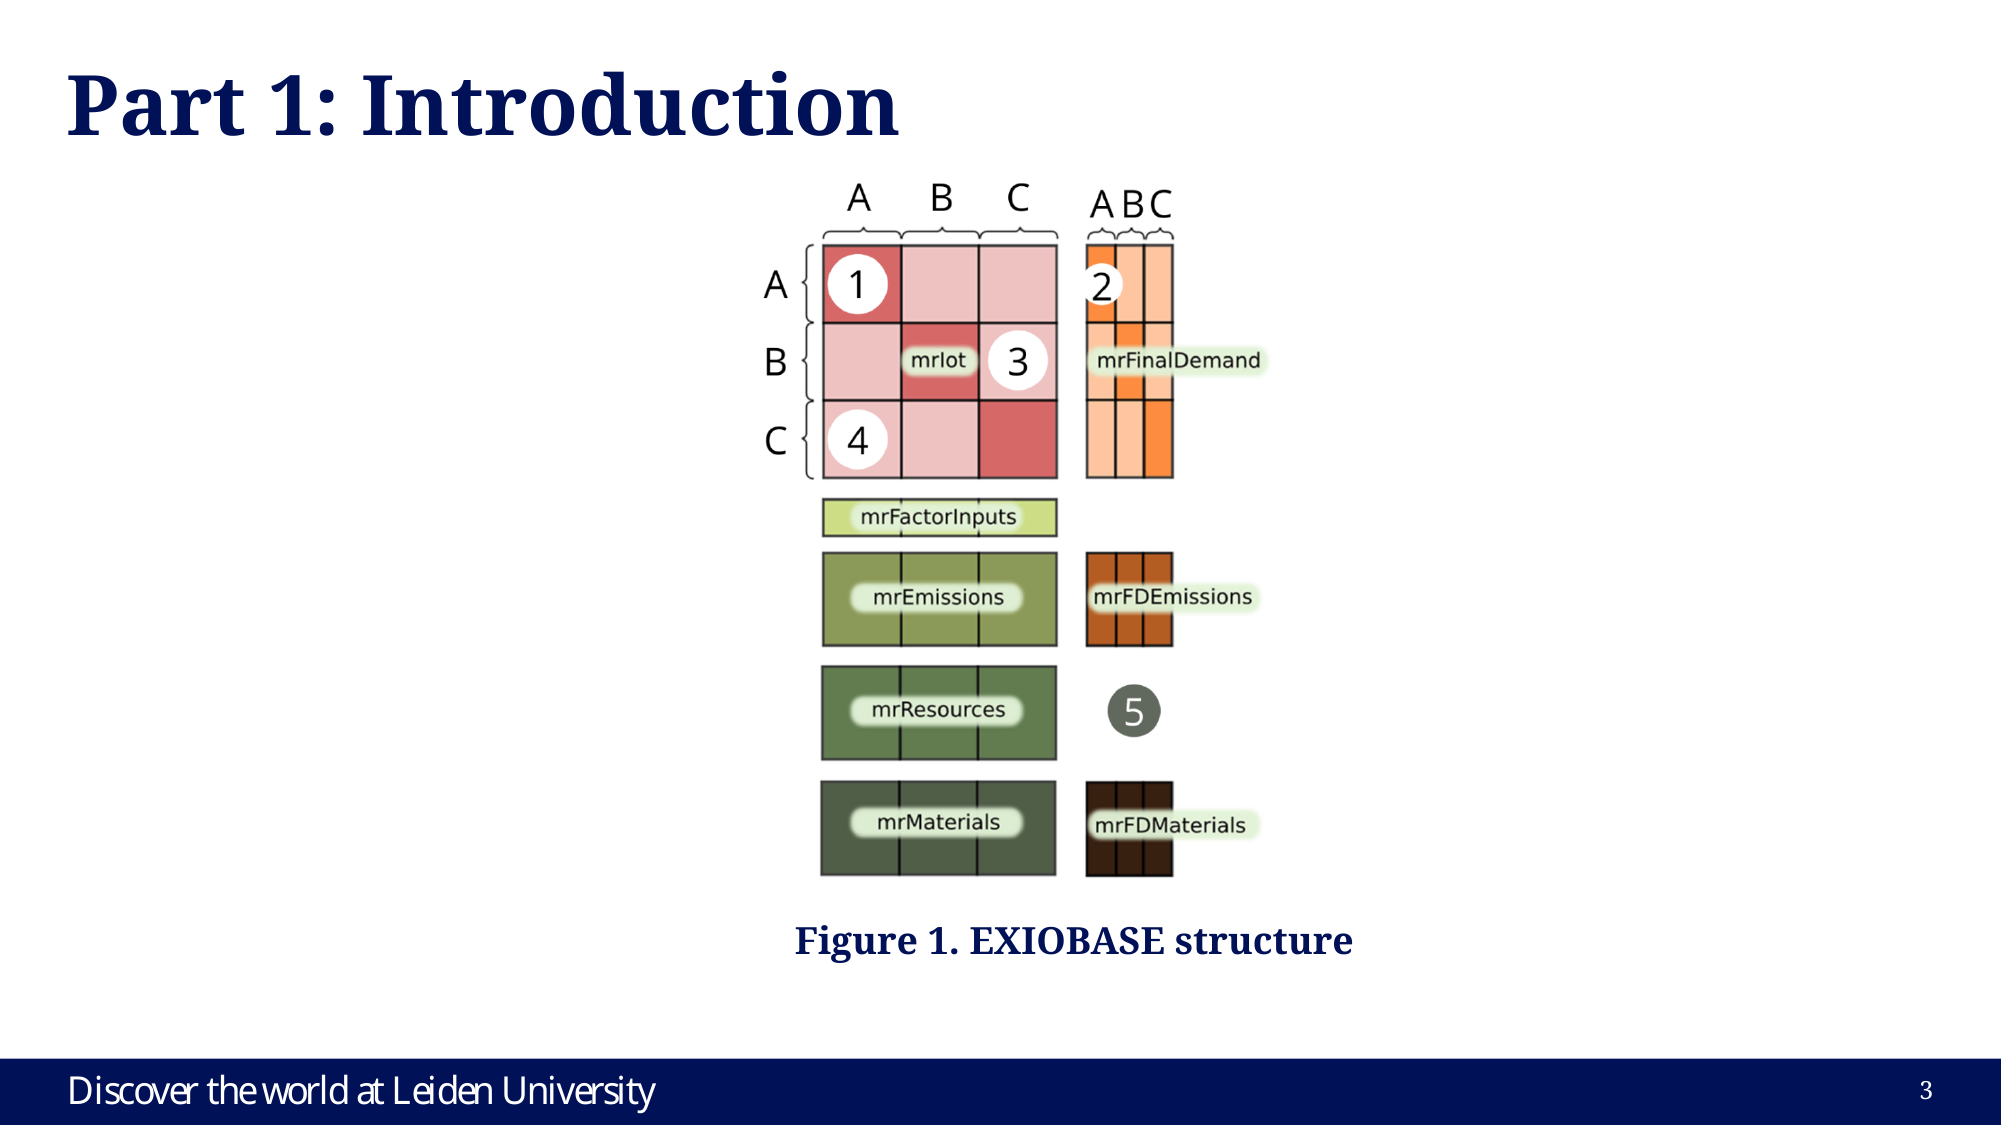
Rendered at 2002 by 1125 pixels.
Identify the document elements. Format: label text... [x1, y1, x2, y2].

picture [686, 168, 1276, 908]
text_box Figure 1. EXIOBASE structure [300, 909, 1849, 970]
slide_number 3 [1498, 1061, 1949, 1122]
title Part 1: Introduction [66, 66, 1935, 138]
